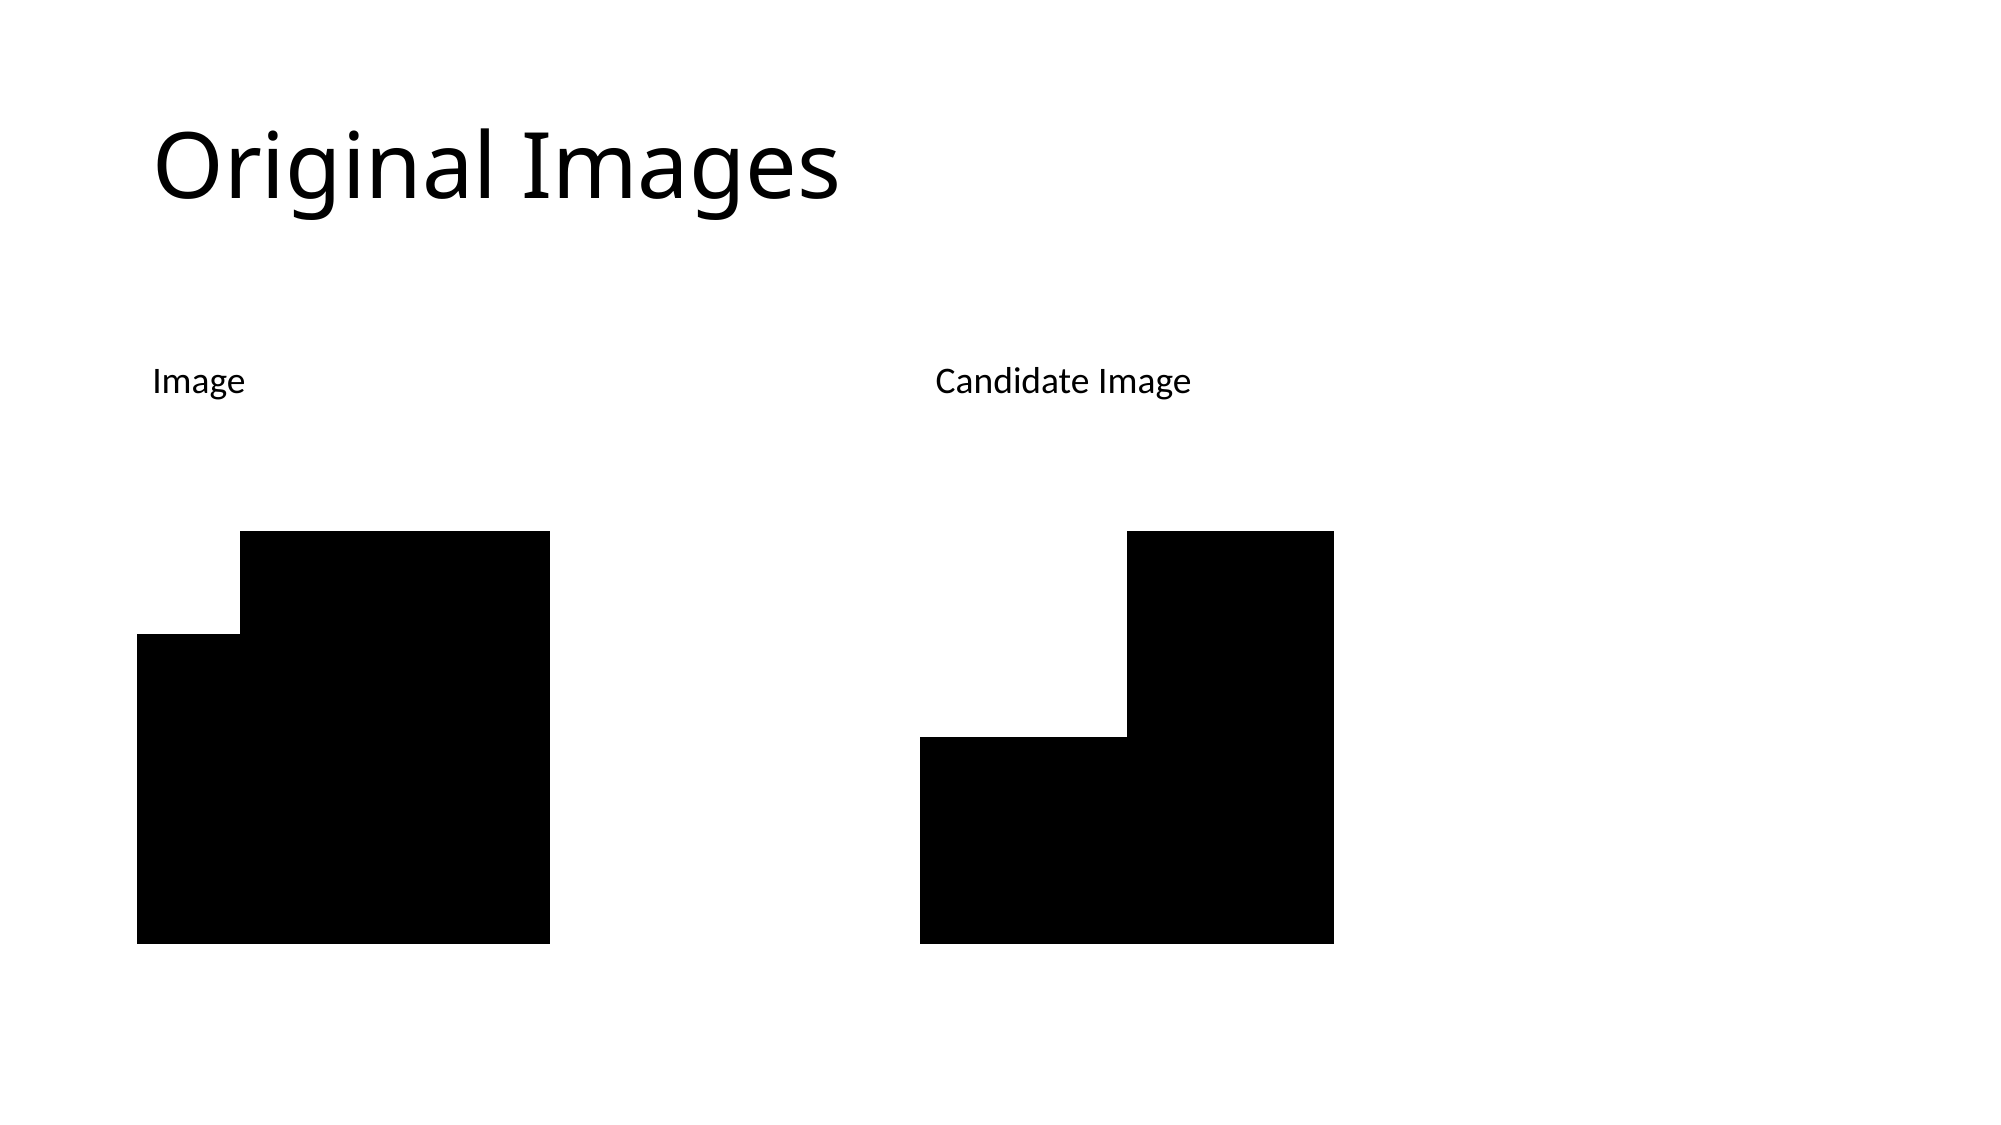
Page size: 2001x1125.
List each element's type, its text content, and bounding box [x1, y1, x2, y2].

picture [920, 531, 1334, 944]
picture [137, 531, 550, 944]
title Original Images [137, 59, 1863, 278]
text_box Candidate Image [920, 348, 1221, 409]
text_box Image [137, 348, 331, 409]
